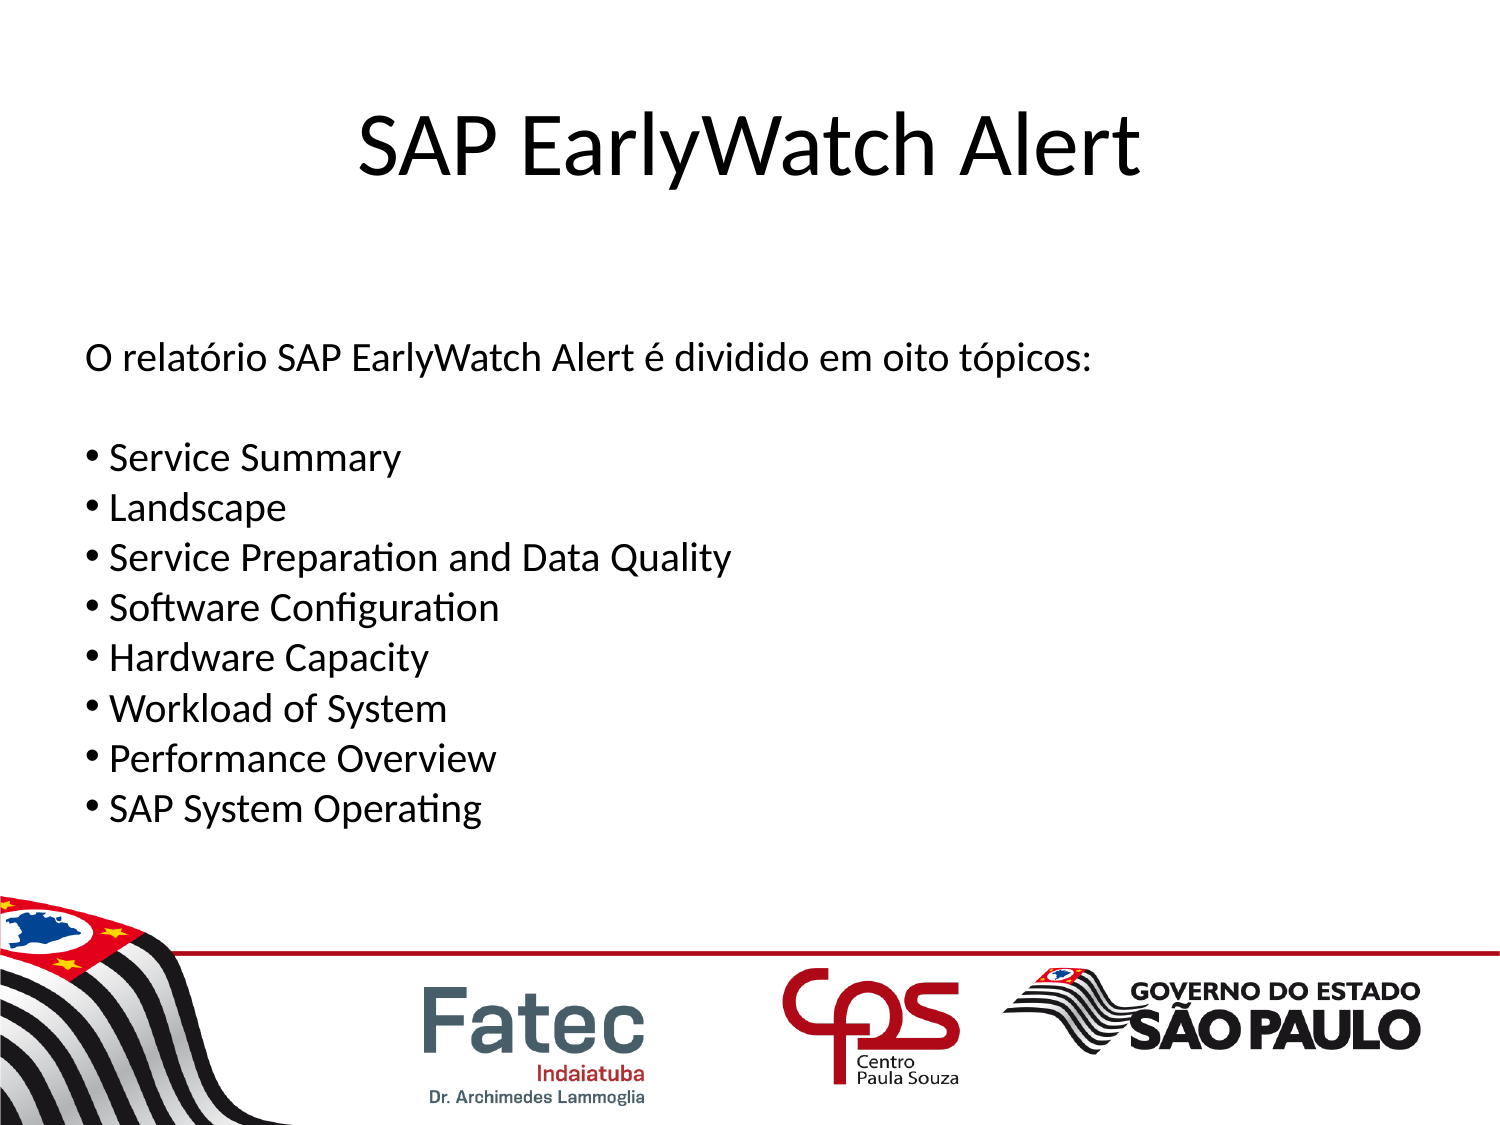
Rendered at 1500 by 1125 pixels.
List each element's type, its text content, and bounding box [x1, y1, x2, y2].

picture [0, 896, 1500, 1125]
text_box O relatório SAP EarlyWatch Alert é dividido em oito tópicos: Service Summary Landscape Service Preparation and Data Quality Software Configuration Hardware Capacity Workload of System Performance Overview SAP System Operating [70, 246, 1421, 914]
title SAP EarlyWatch Alert [75, 45, 1425, 233]
